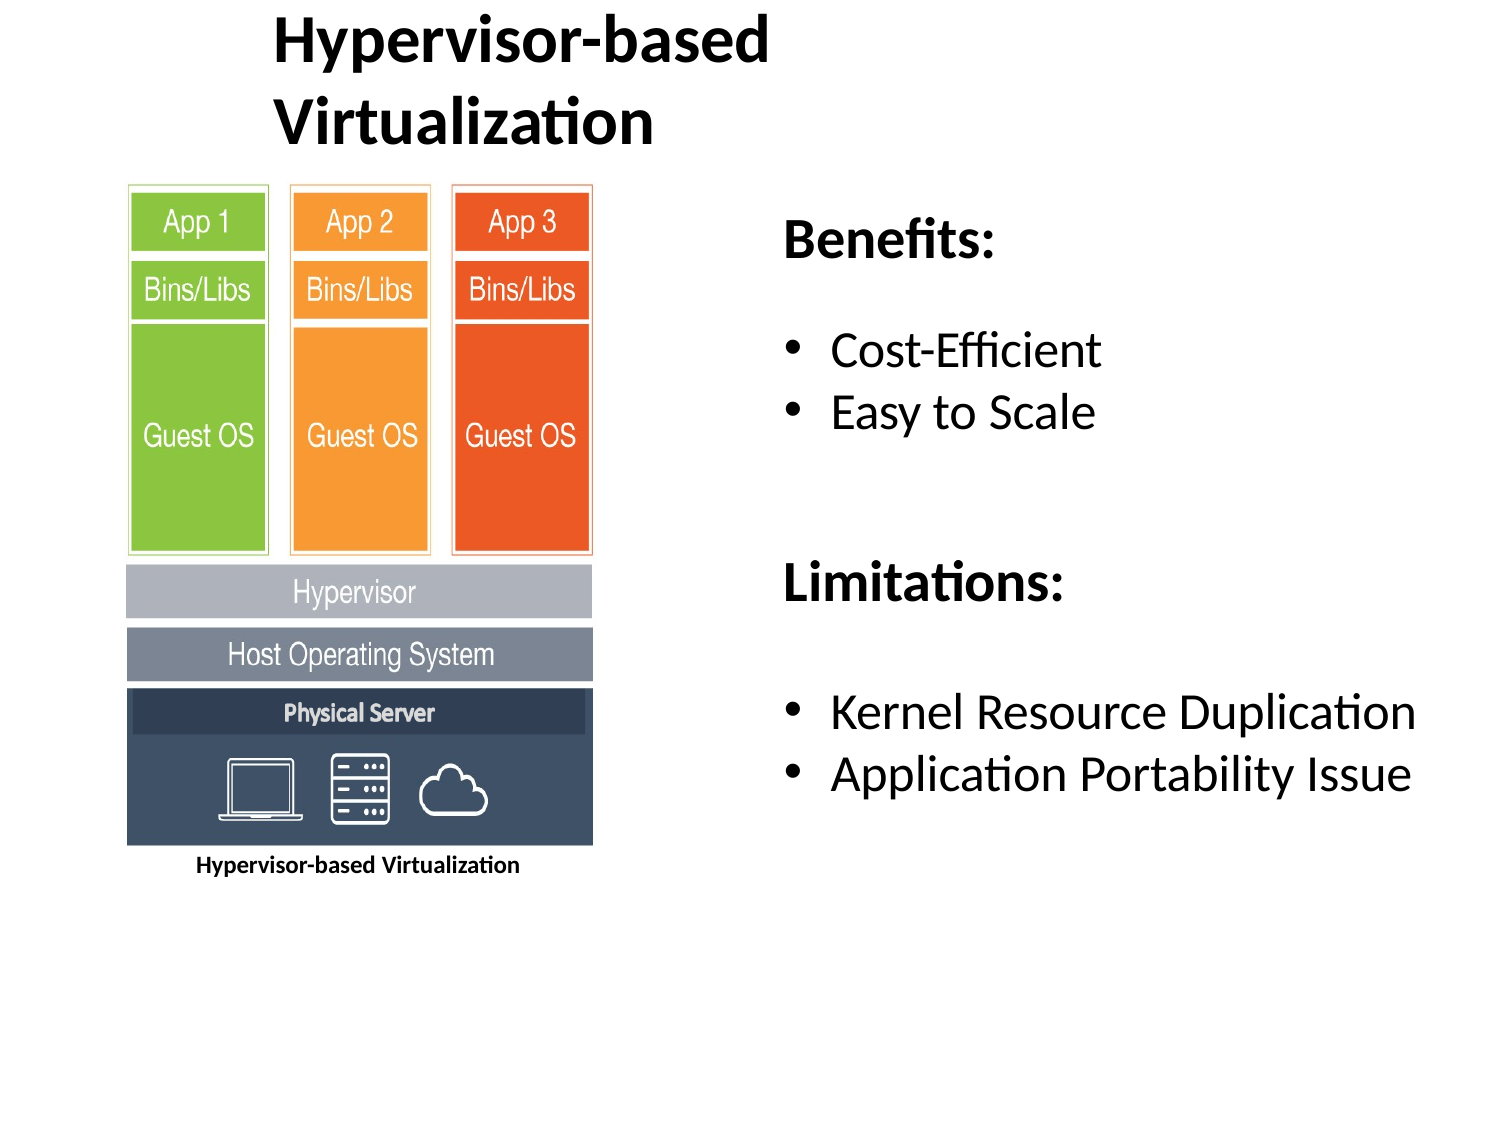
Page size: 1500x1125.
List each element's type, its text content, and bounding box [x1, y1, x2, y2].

title Hypervisor-based Virtualization [271, 0, 1094, 171]
text_box [123, 181, 597, 855]
text_box Hypervisor-based Virtualization [193, 846, 526, 879]
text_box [132, 688, 586, 735]
text_box Benefits: Cost-Efficient Easy to Scale Limitations: Kernel Resource Duplication Application Portability Issue [781, 198, 1428, 802]
